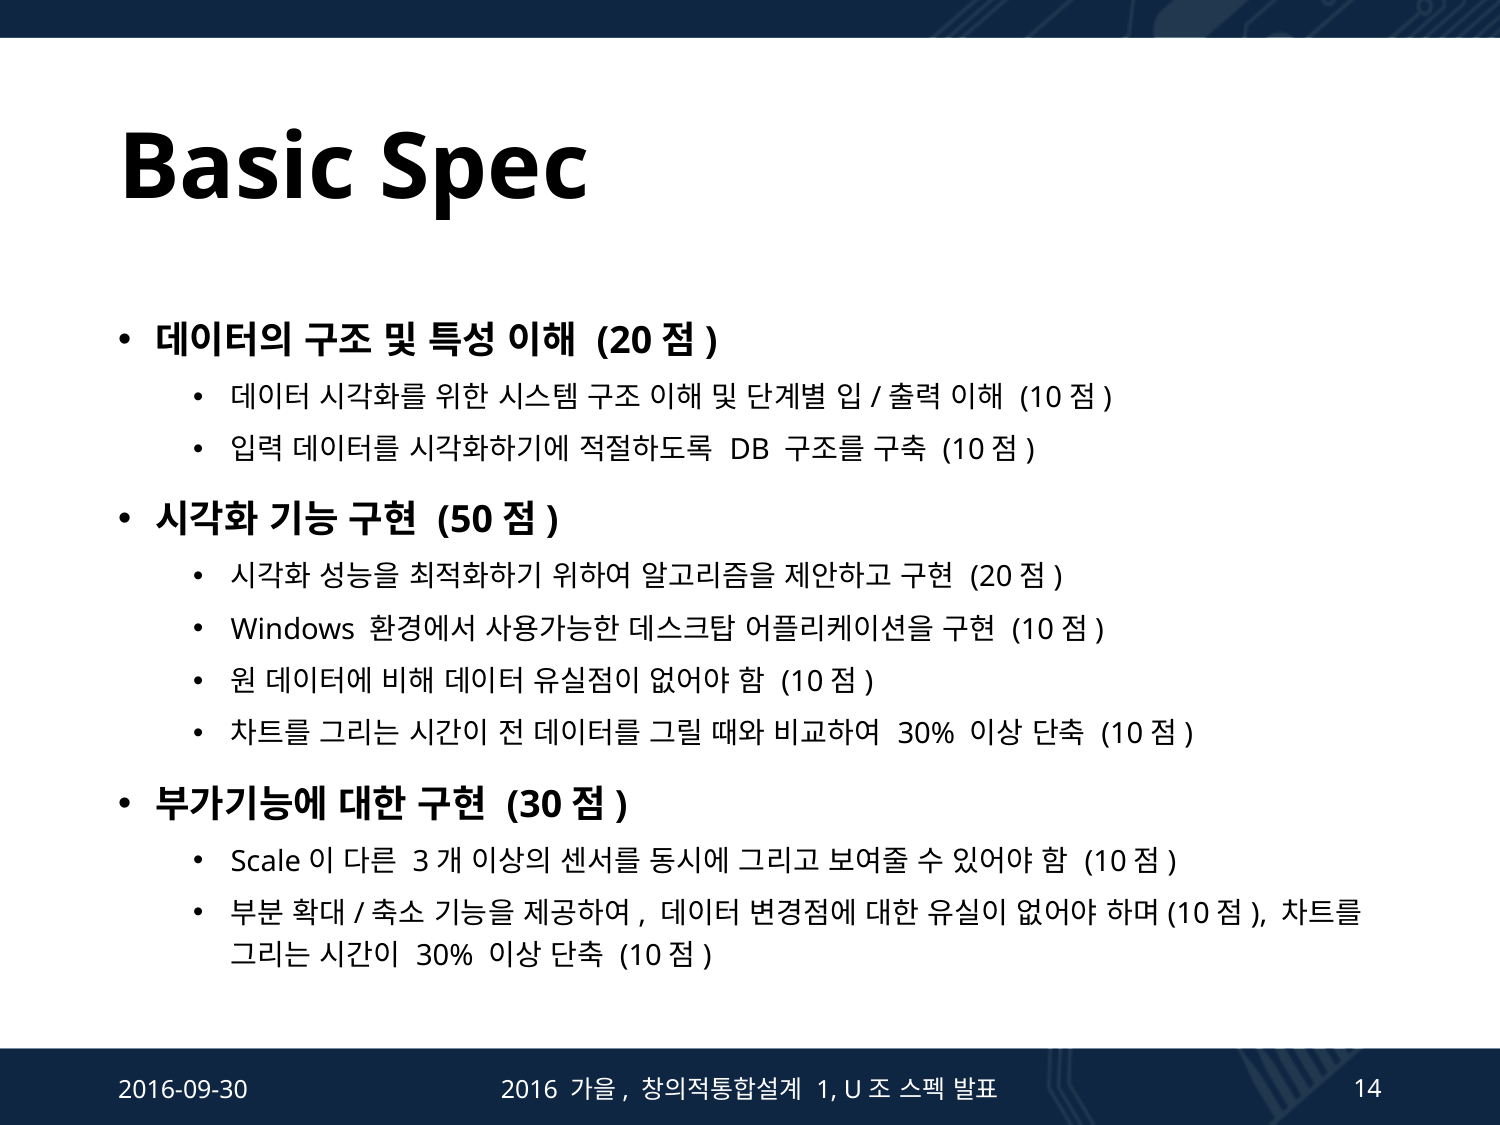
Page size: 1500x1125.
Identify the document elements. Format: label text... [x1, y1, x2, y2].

footer 2016 가을, 창의적통합설계 1, U조 스펙 발표 [463, 1059, 1037, 1119]
slide_number 14 [1059, 1059, 1397, 1119]
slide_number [103, 1059, 441, 1119]
list 데이터의 구조 및 특성 이해 (20점) 데이터 시각화를 위한 시스템 구조 이해 및 단계별 입/출력 이해 (10점) 입력 데이터를 시각화하기에 적절하도록 DB 구조를 구축 (10점) 시각화 기능 구현 (50점) 시각화 성능을 최적화하기 위하여 알고리즘을 제안하고 구현 (20점) Windows 환경에서 사용가능한 데스크탑 어플리케이션을 구현 (10점) 원 데이터에 비해 데이터 유실점이 없어야 함 (10점) 차트를 그리는 시간이 전 데이터를 그릴 때와 비교하여 30% 이상 단축 (10점) 부가기능에 대한 구현 (30점) Scale이 다른 3개 이상의 센서를 동시에 그리고 보여줄 수 있어야 함 (10점) 부분 확대/축소 기능을 제공하여, 데이터 변경점에 대한 유실이 없어야 하며(10점), 차트를 그리는 시간이 30% 이상 단축 (10점) [103, 299, 1397, 1014]
title Basic Spec [103, 59, 1397, 278]
